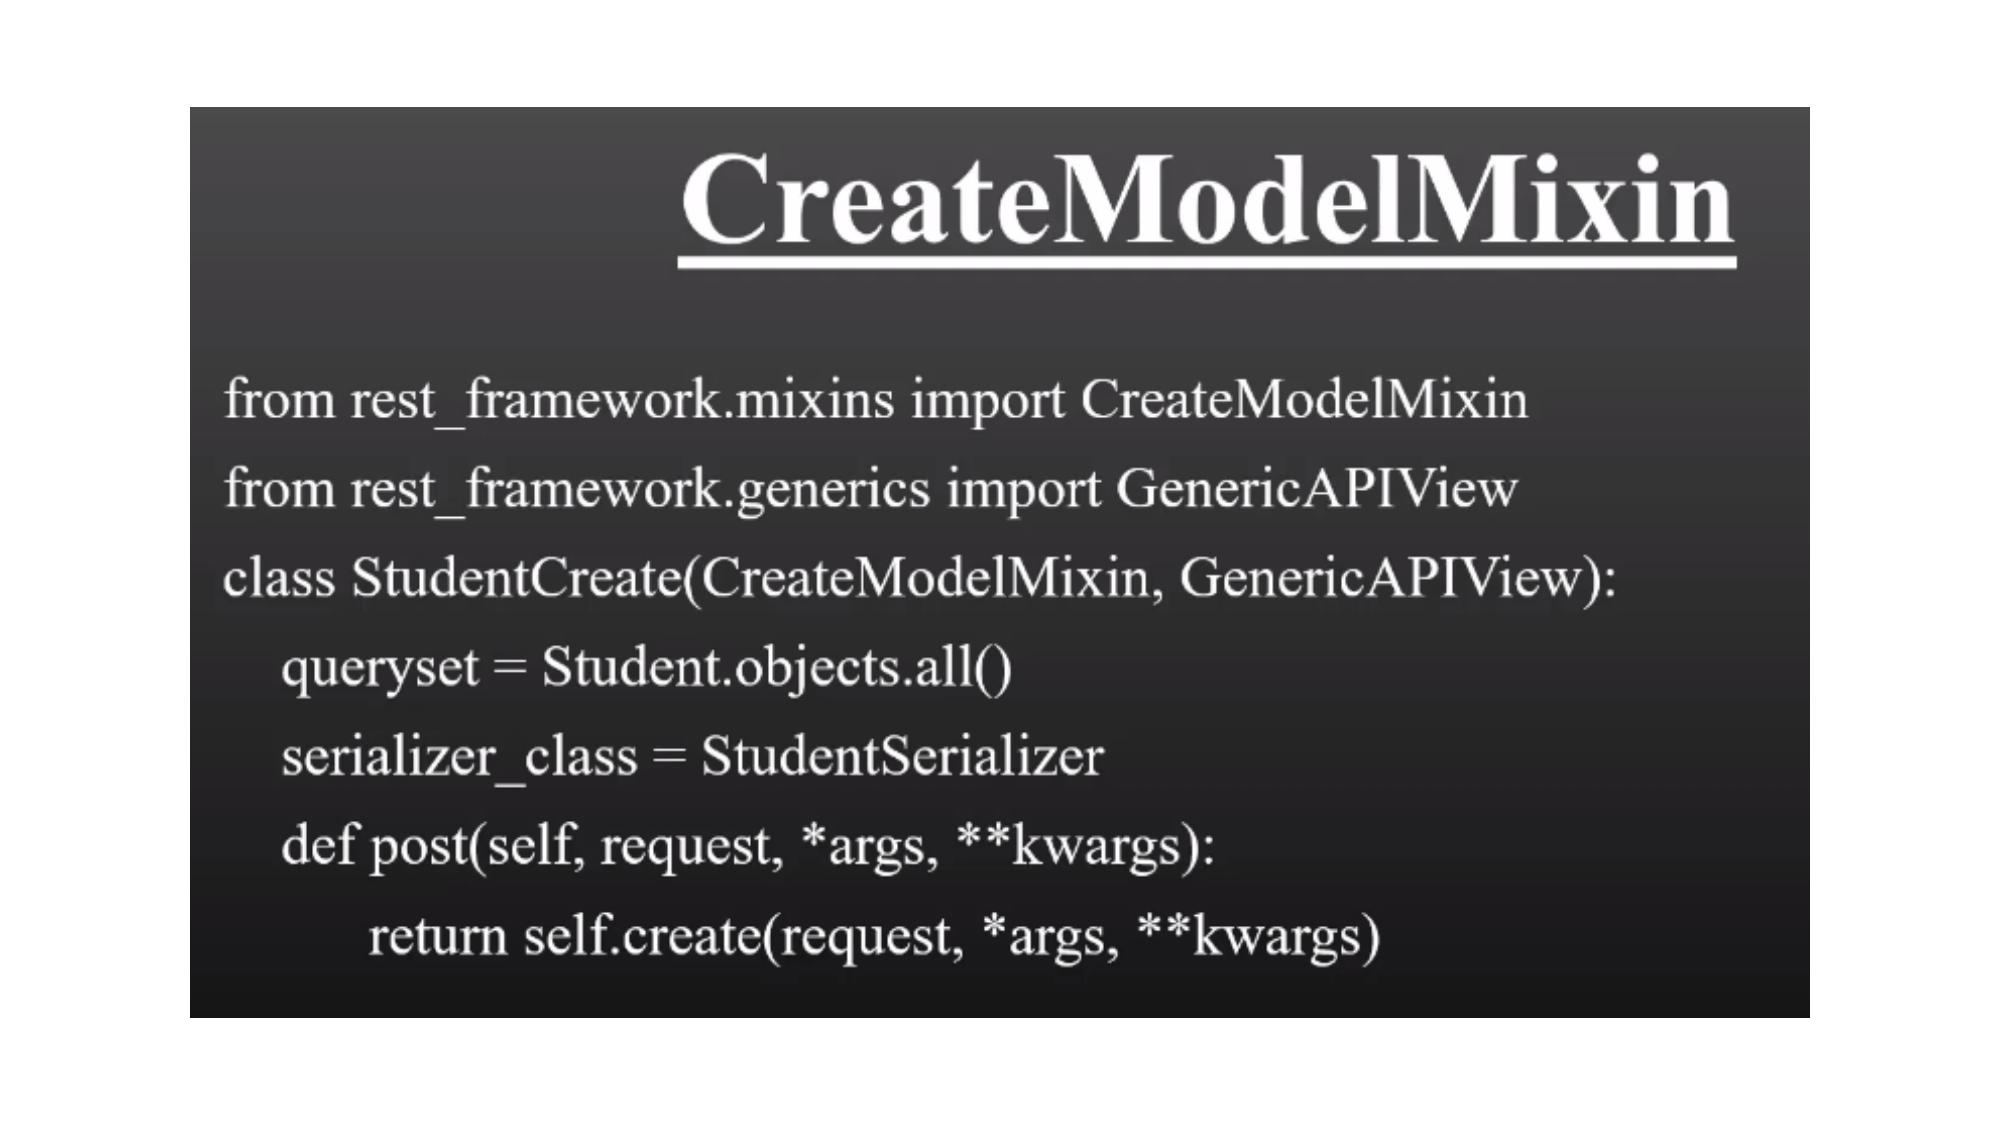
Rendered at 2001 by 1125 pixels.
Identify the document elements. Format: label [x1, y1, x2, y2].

list [190, 107, 1810, 1018]
